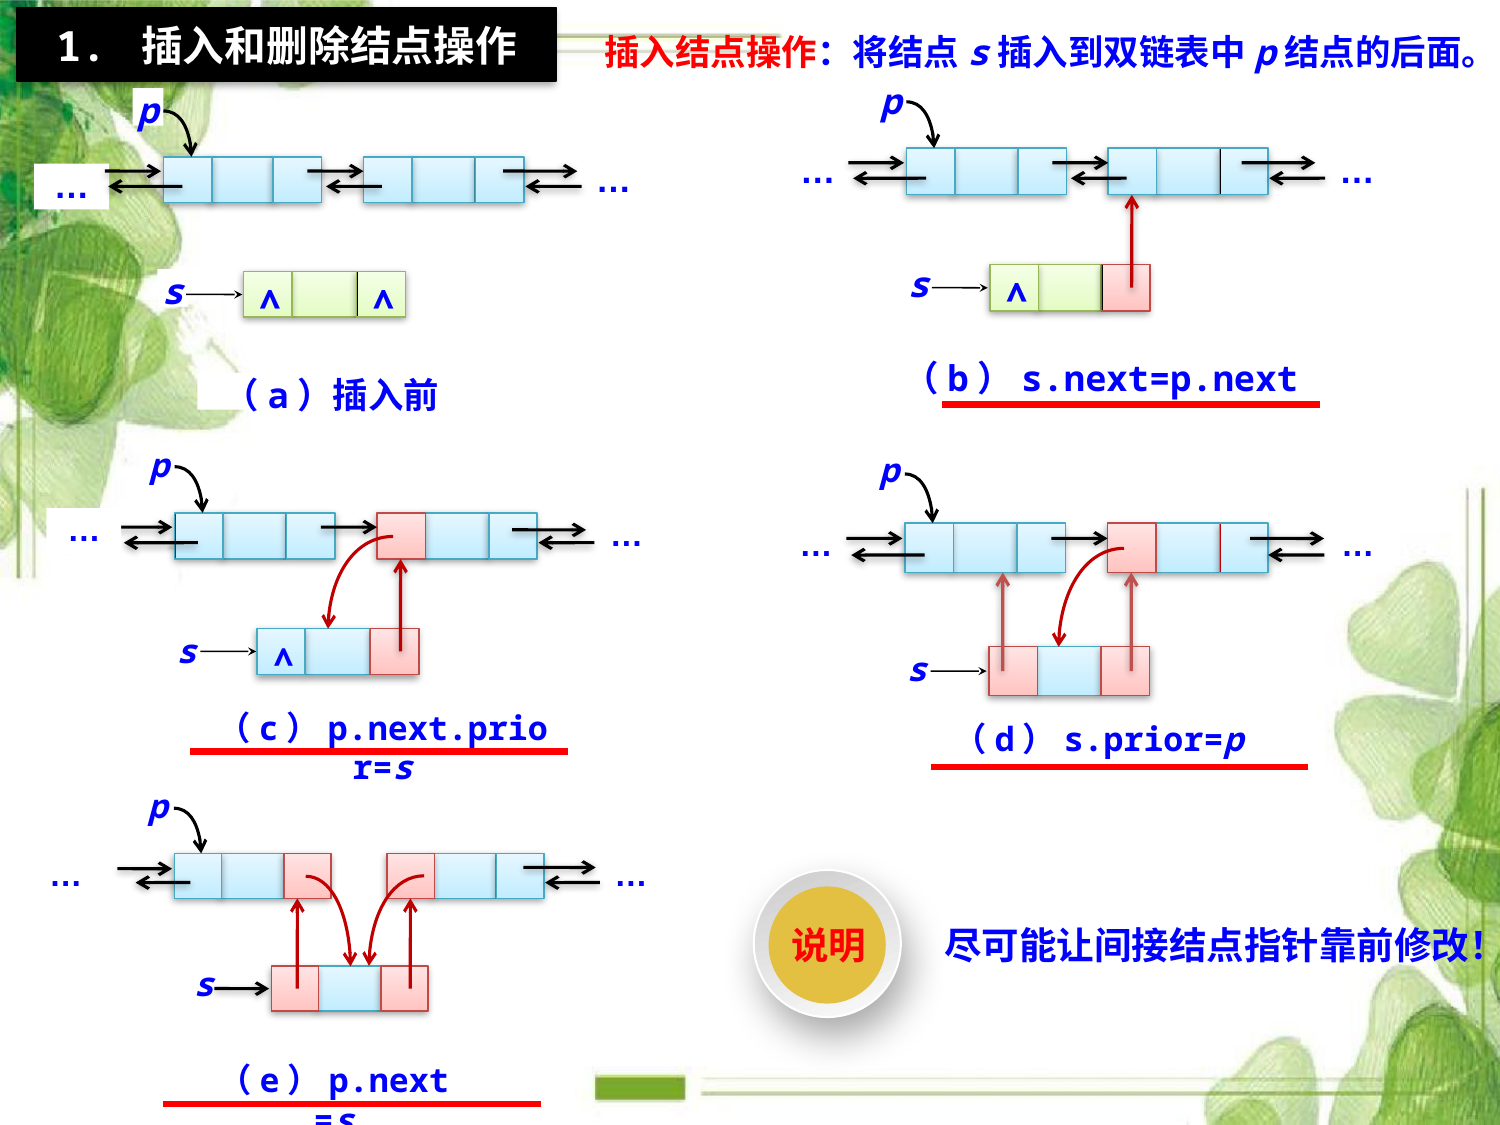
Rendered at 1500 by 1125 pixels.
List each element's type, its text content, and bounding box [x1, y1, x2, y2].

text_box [28, 778, 680, 1125]
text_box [775, 434, 1396, 792]
picture [363, 765, 406, 778]
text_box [780, 78, 1400, 416]
picture [0, 1, 1500, 1125]
text_box 1. 插入和删除结点操作 [16, 7, 557, 82]
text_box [34, 431, 664, 765]
text_box 插入结点操作：将结点s插入到双链表中p结点的后面。 [589, 22, 1500, 80]
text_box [33, 87, 655, 420]
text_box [753, 869, 1500, 1018]
